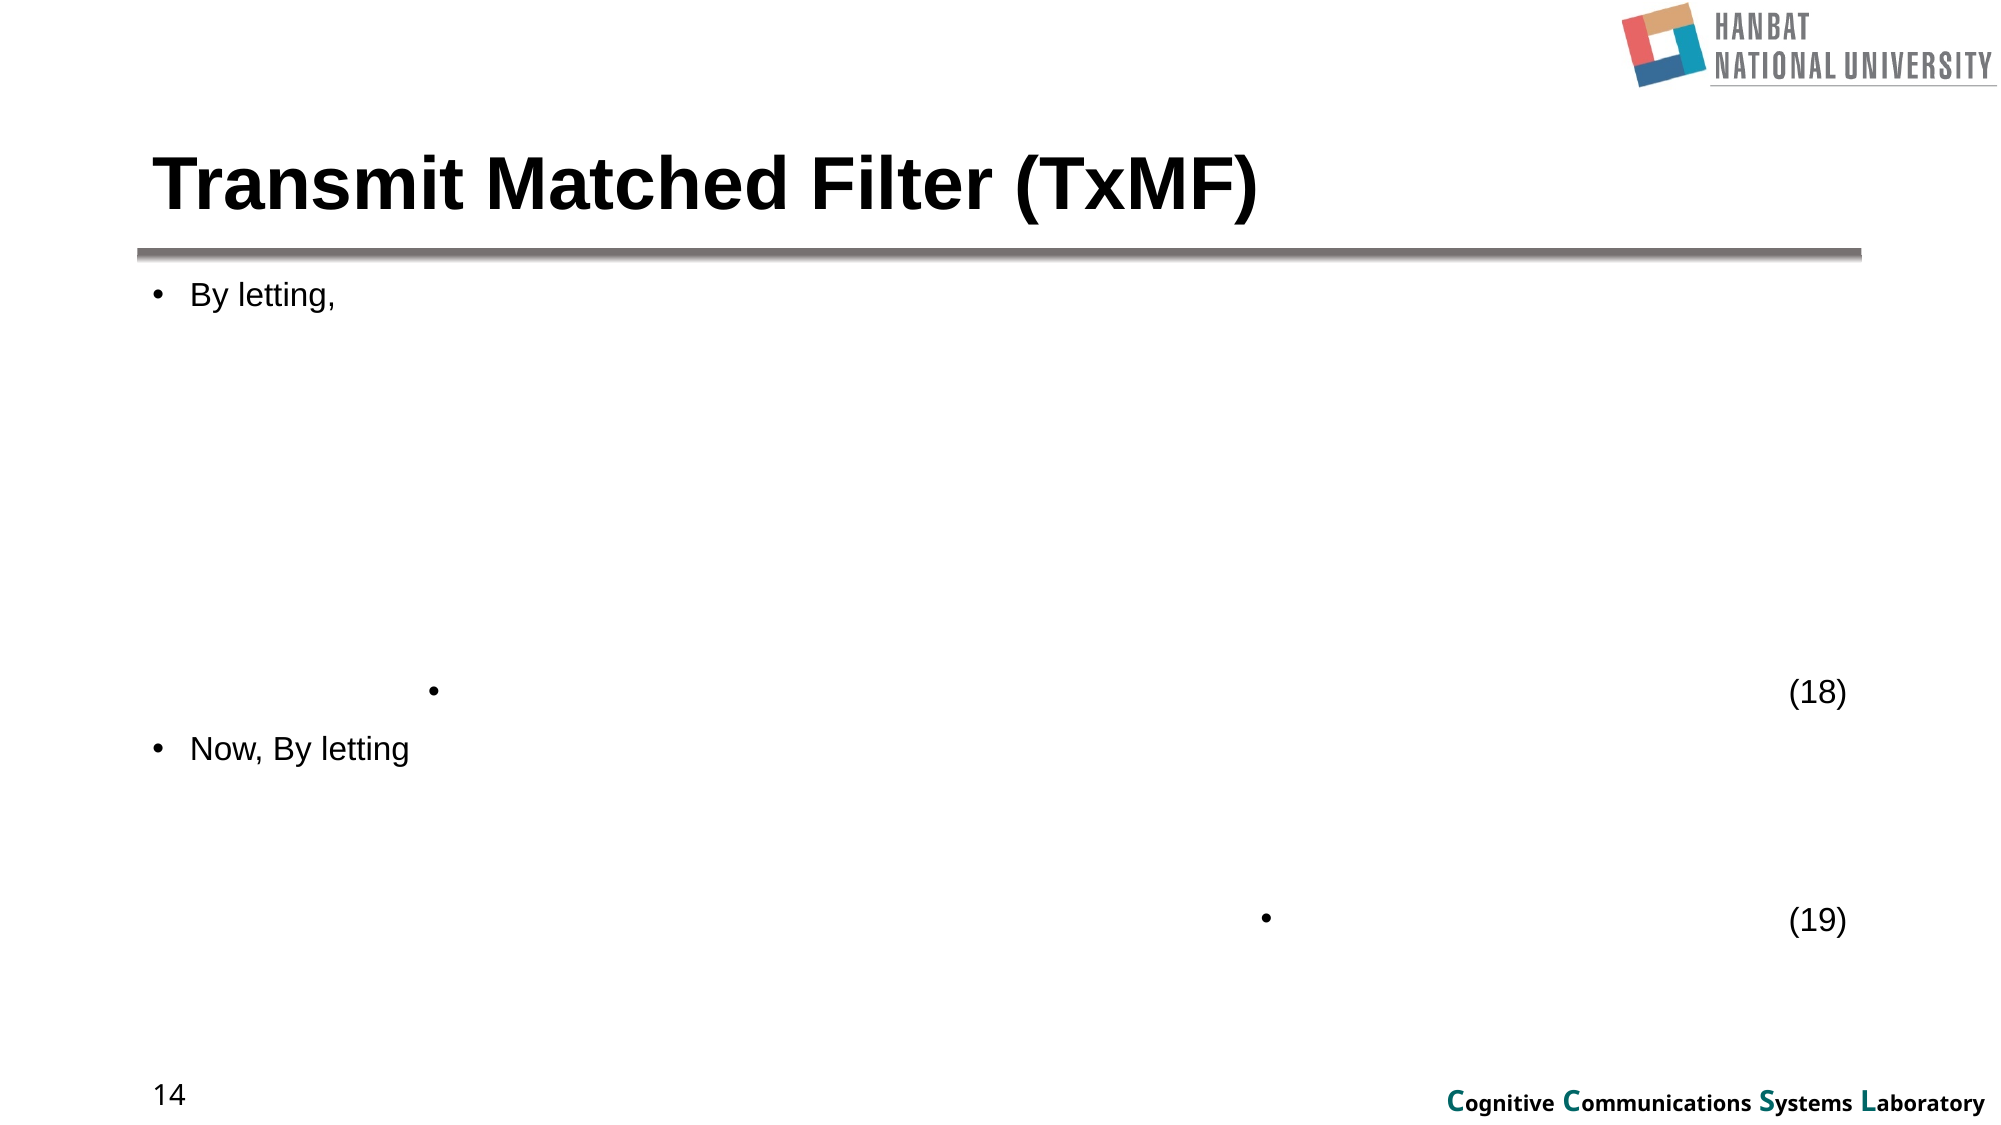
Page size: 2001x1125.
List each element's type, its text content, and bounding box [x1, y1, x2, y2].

picture [1621, 2, 1998, 90]
title Transmit Matched Filter (TxMF) [137, 129, 1863, 242]
slide_number 14 [137, 1089, 357, 1103]
